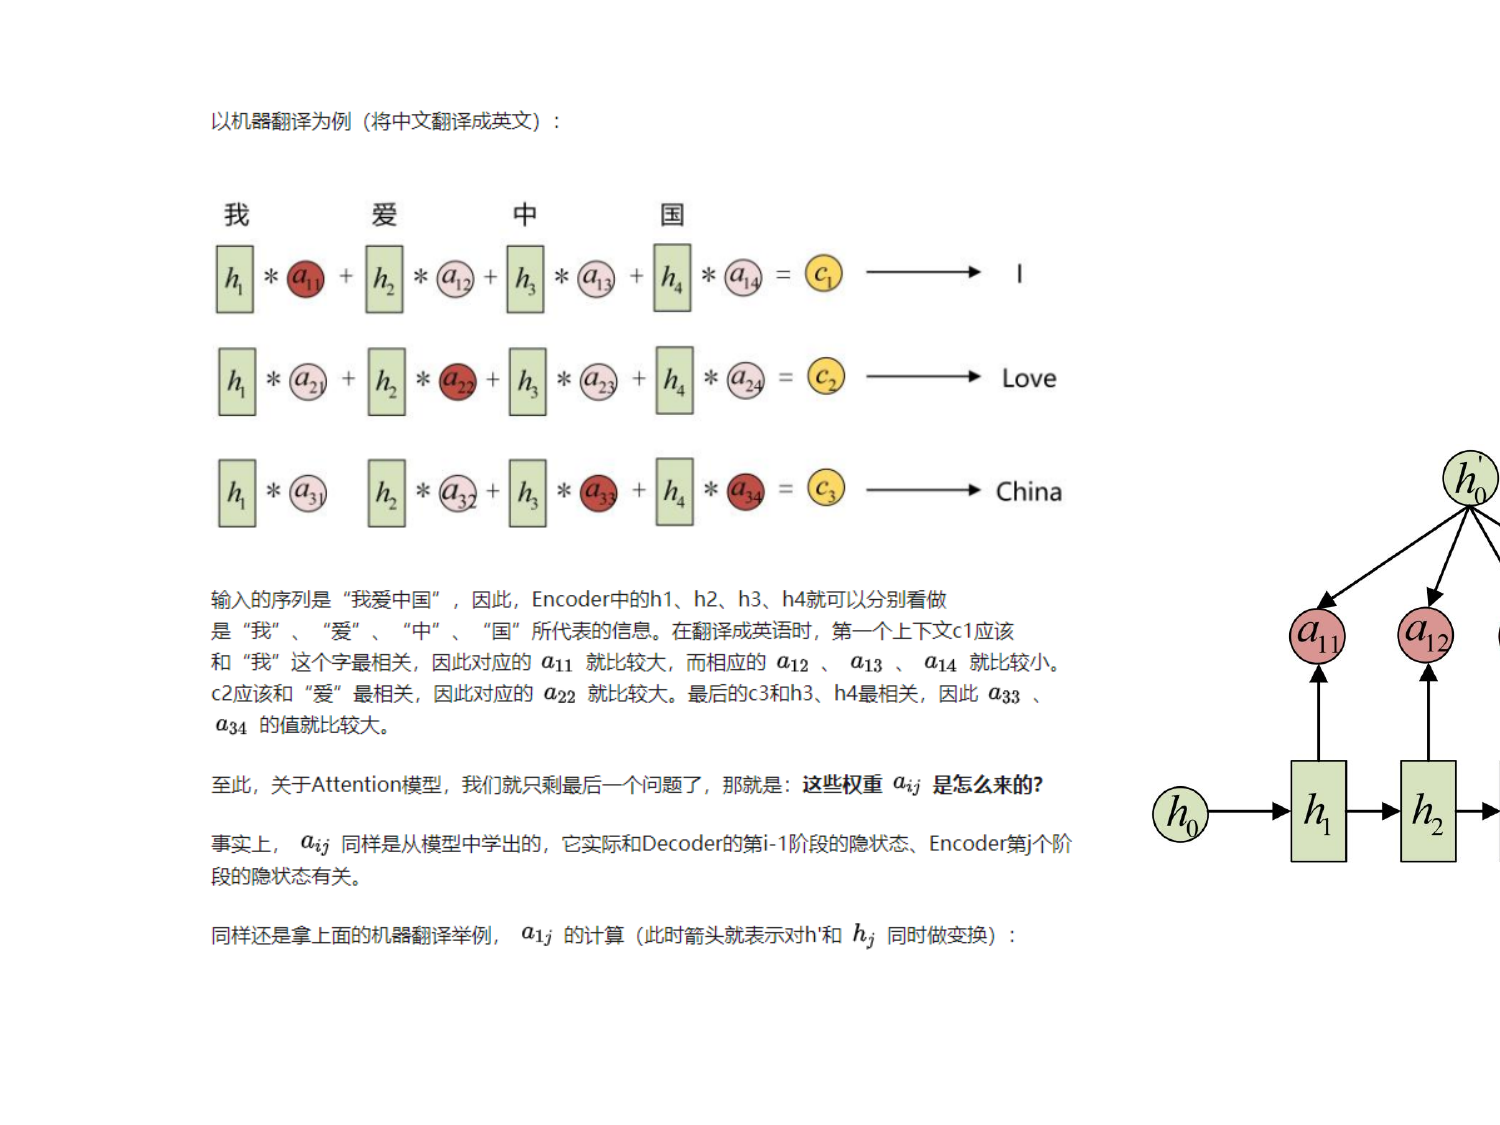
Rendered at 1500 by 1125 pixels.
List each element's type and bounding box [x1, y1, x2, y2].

picture [182, 77, 1127, 981]
picture [1151, 444, 1500, 865]
